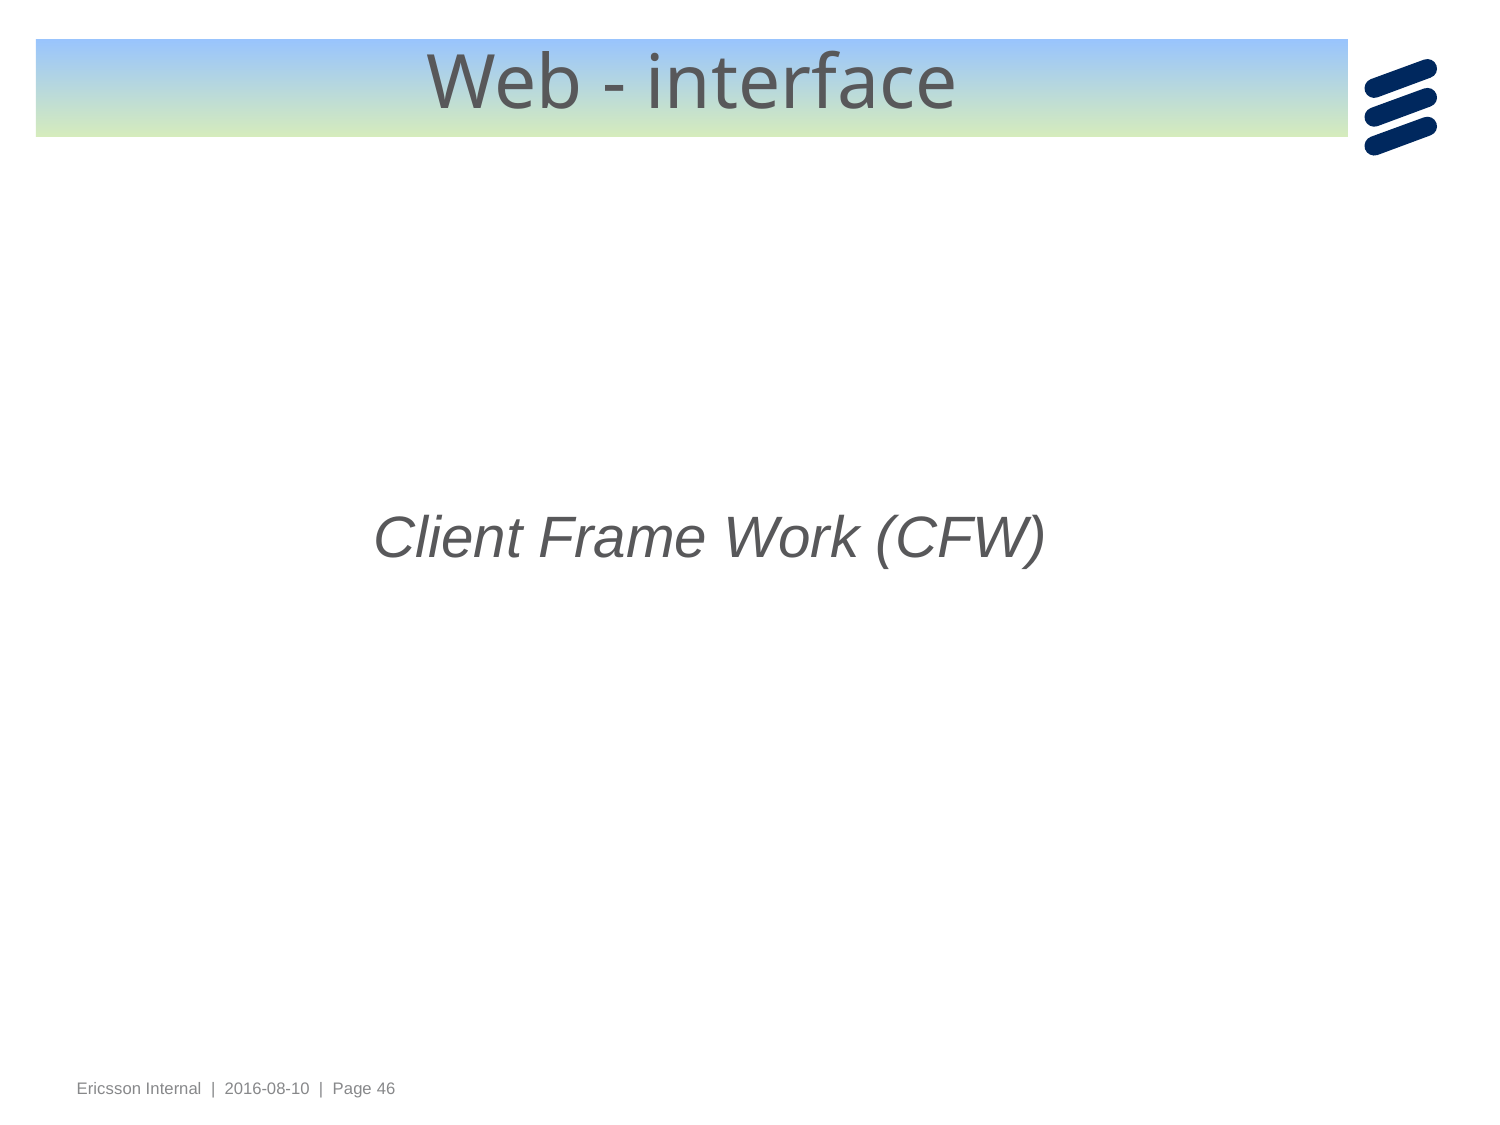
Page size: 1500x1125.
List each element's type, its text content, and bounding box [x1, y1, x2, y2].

text_box Client Frame Work (CFW) [136, 499, 1286, 577]
title Web - interface [35, 39, 1349, 137]
